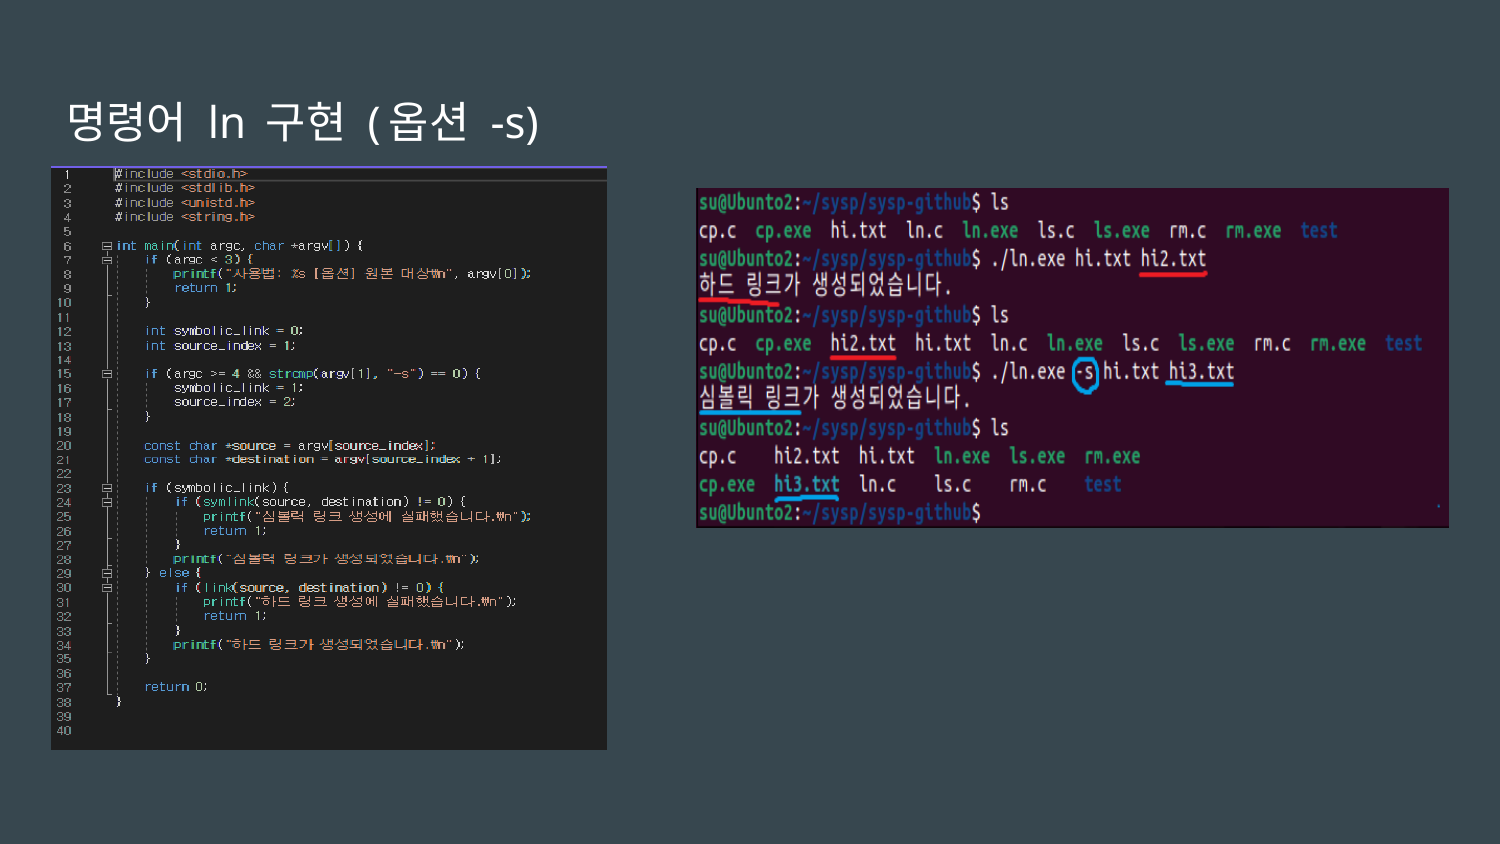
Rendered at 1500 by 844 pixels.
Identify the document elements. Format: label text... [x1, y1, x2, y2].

picture [50, 166, 607, 750]
picture [695, 188, 1450, 529]
title 명령어 ln 구현 (옵션 -s) [51, 72, 1449, 167]
